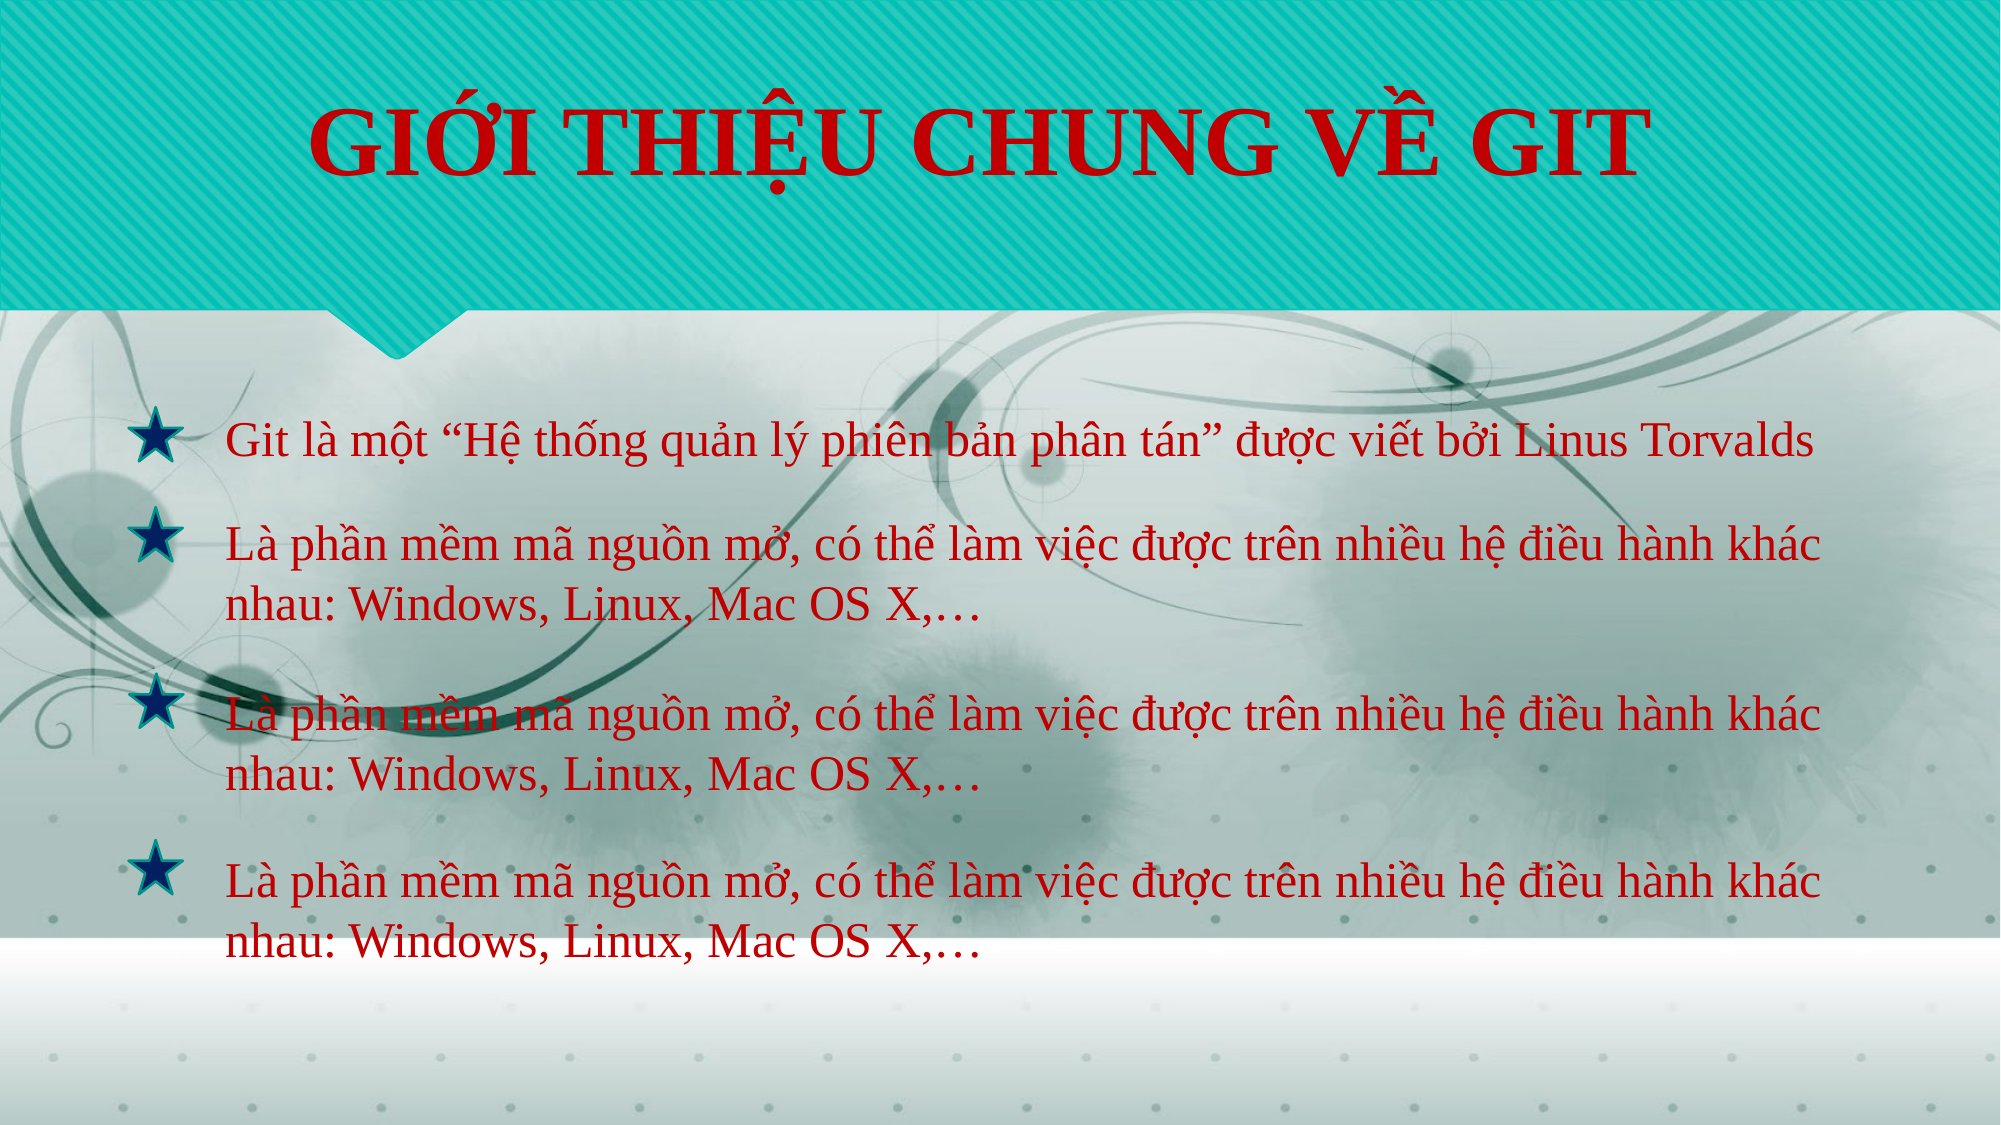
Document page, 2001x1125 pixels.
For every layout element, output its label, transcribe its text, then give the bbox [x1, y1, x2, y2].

text_box Là phần mềm mã nguồn mở, có thể làm việc được trên nhiều hệ điều hành khác nhau: Windows, Linux, Mac OS X,… [211, 839, 1919, 975]
text_box [128, 672, 185, 729]
text_box Git là một “Hệ thống quản lý phiên bản phân tán” được viết bởi Linus Torvalds [211, 399, 1919, 474]
text_box [127, 505, 185, 563]
text_box GIỚI THIỆU CHUNG VỀ GIT [291, 68, 1839, 204]
text_box Là phần mềm mã nguồn mở, có thể làm việc được trên nhiều hệ điều hành khác nhau: Windows, Linux, Mac OS X,… [211, 673, 1919, 809]
text_box [127, 838, 185, 896]
text_box Là phần mềm mã nguồn mở, có thể làm việc được trên nhiều hệ điều hành khác nhau: Windows, Linux, Mac OS X,… [211, 502, 1919, 638]
text_box [127, 405, 185, 463]
picture [0, 311, 2001, 1125]
